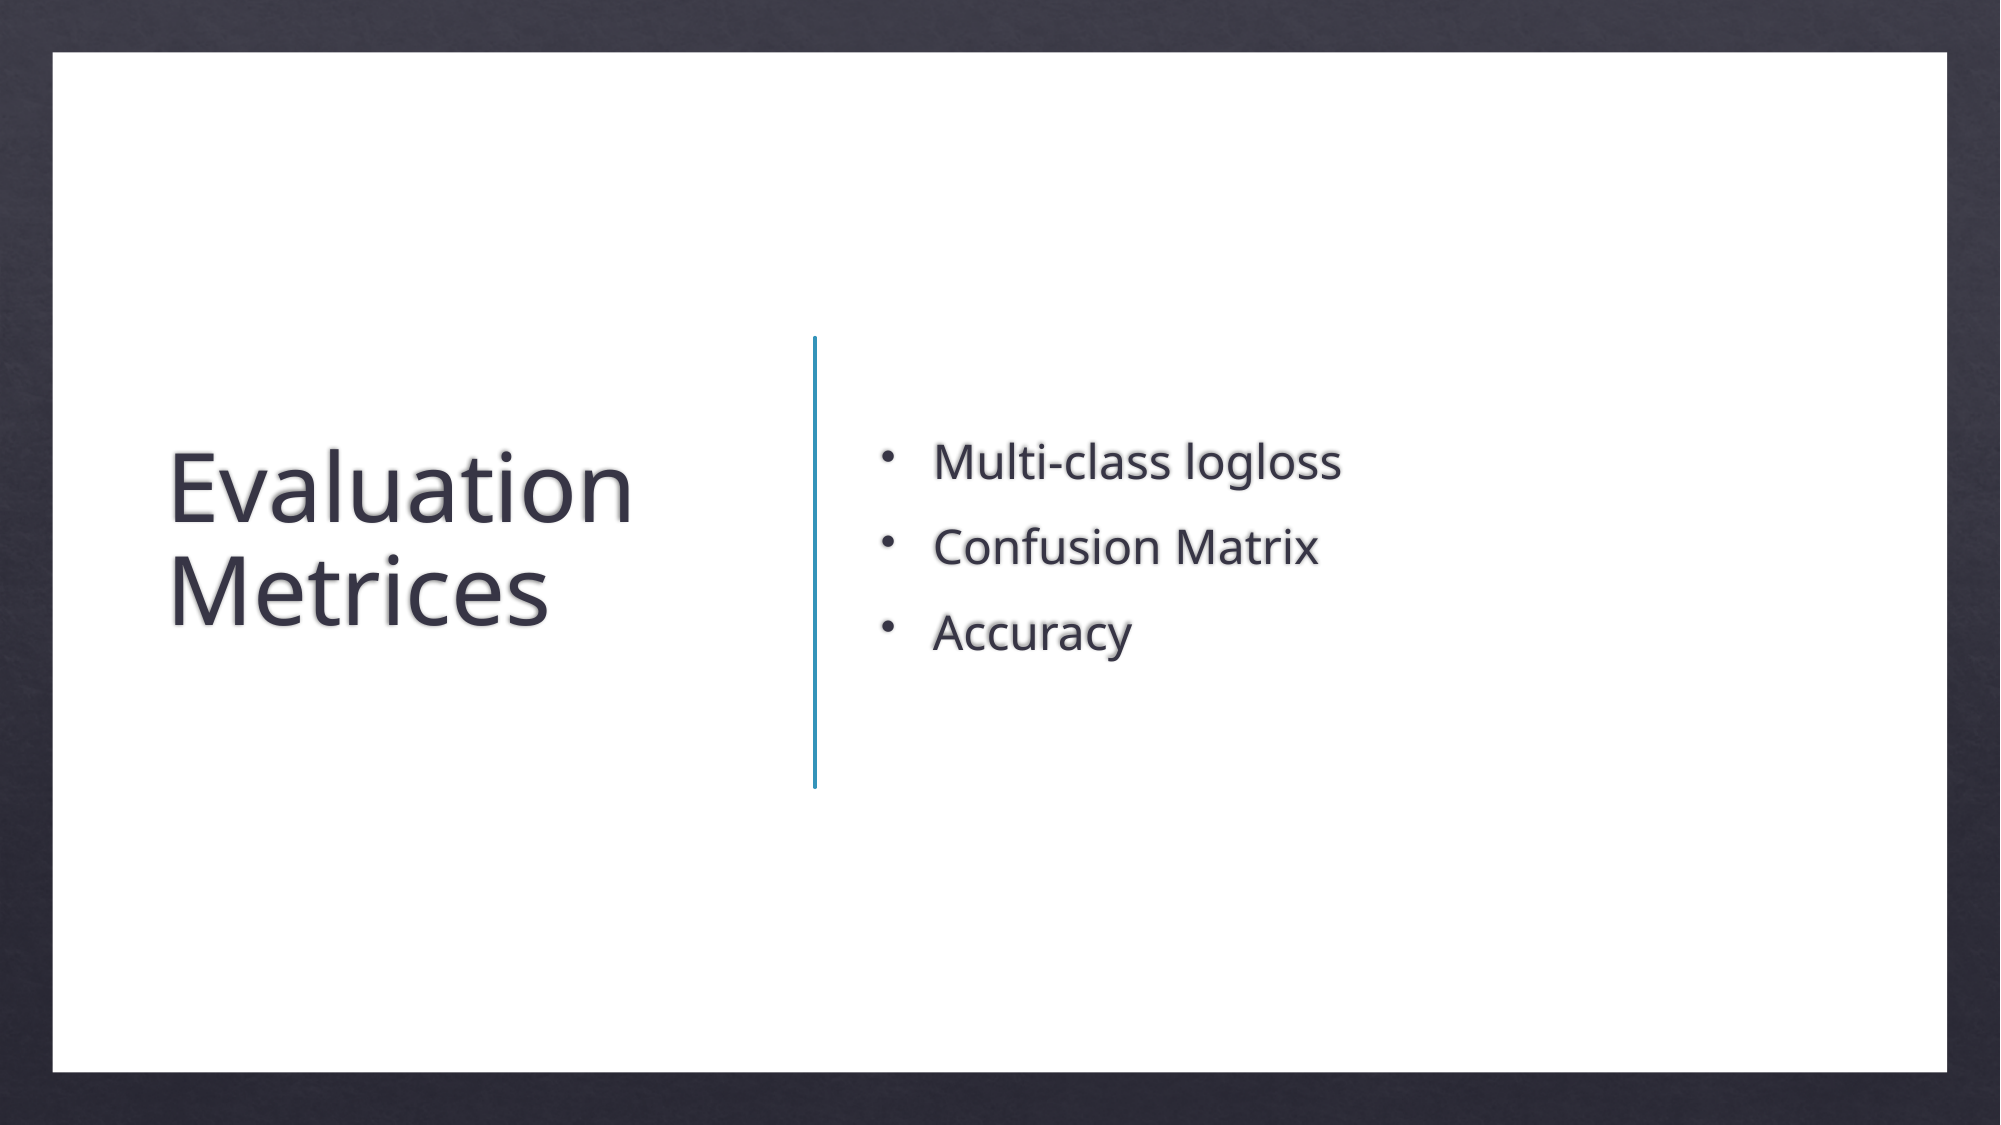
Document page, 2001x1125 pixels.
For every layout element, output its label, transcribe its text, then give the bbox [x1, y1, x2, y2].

title Evaluation Metrices [151, 167, 764, 918]
text_box [51, 51, 1948, 1074]
text_box [0, 0, 2000, 1125]
list Multi-class logloss Confusion Matrix Accuracy [861, 167, 1851, 918]
